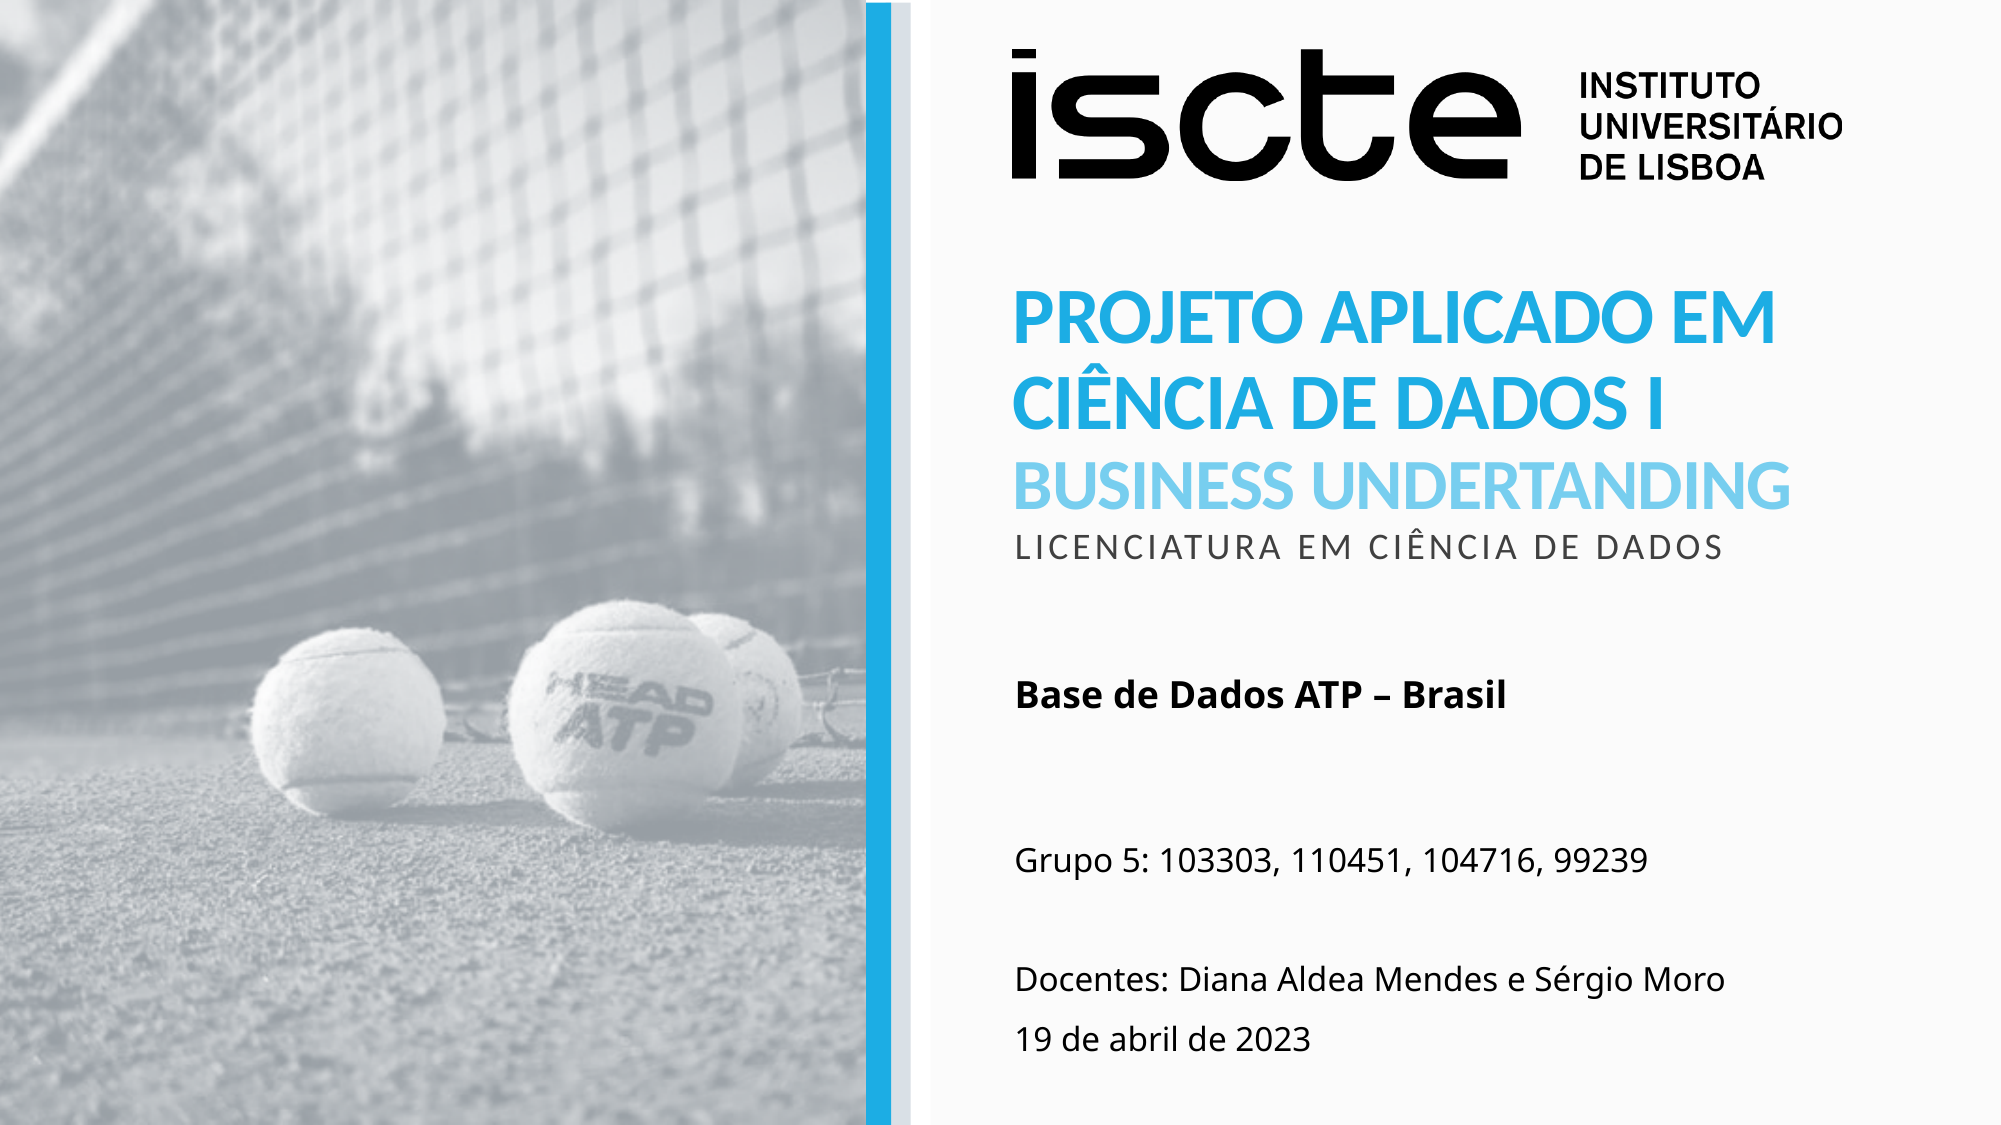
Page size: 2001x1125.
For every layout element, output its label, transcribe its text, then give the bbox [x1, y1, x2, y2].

picture [0, 0, 867, 1125]
text_box Grupo 5: 103303, 110451, 104716, 99239 Docentes: Diana Aldea Mendes e Sérgio Moro 19 de abril de 2023 [999, 811, 1954, 1066]
text_box Base de Dados ATP – Brasil [999, 641, 1540, 724]
picture [1012, 48, 1842, 182]
title PROJETO APLICADO EM CIÊNCIA DE DADOS I BUSINESS UNDERTANDING [997, 266, 1926, 533]
subtitle Licenciatura em Ciência de dados [999, 514, 1743, 588]
